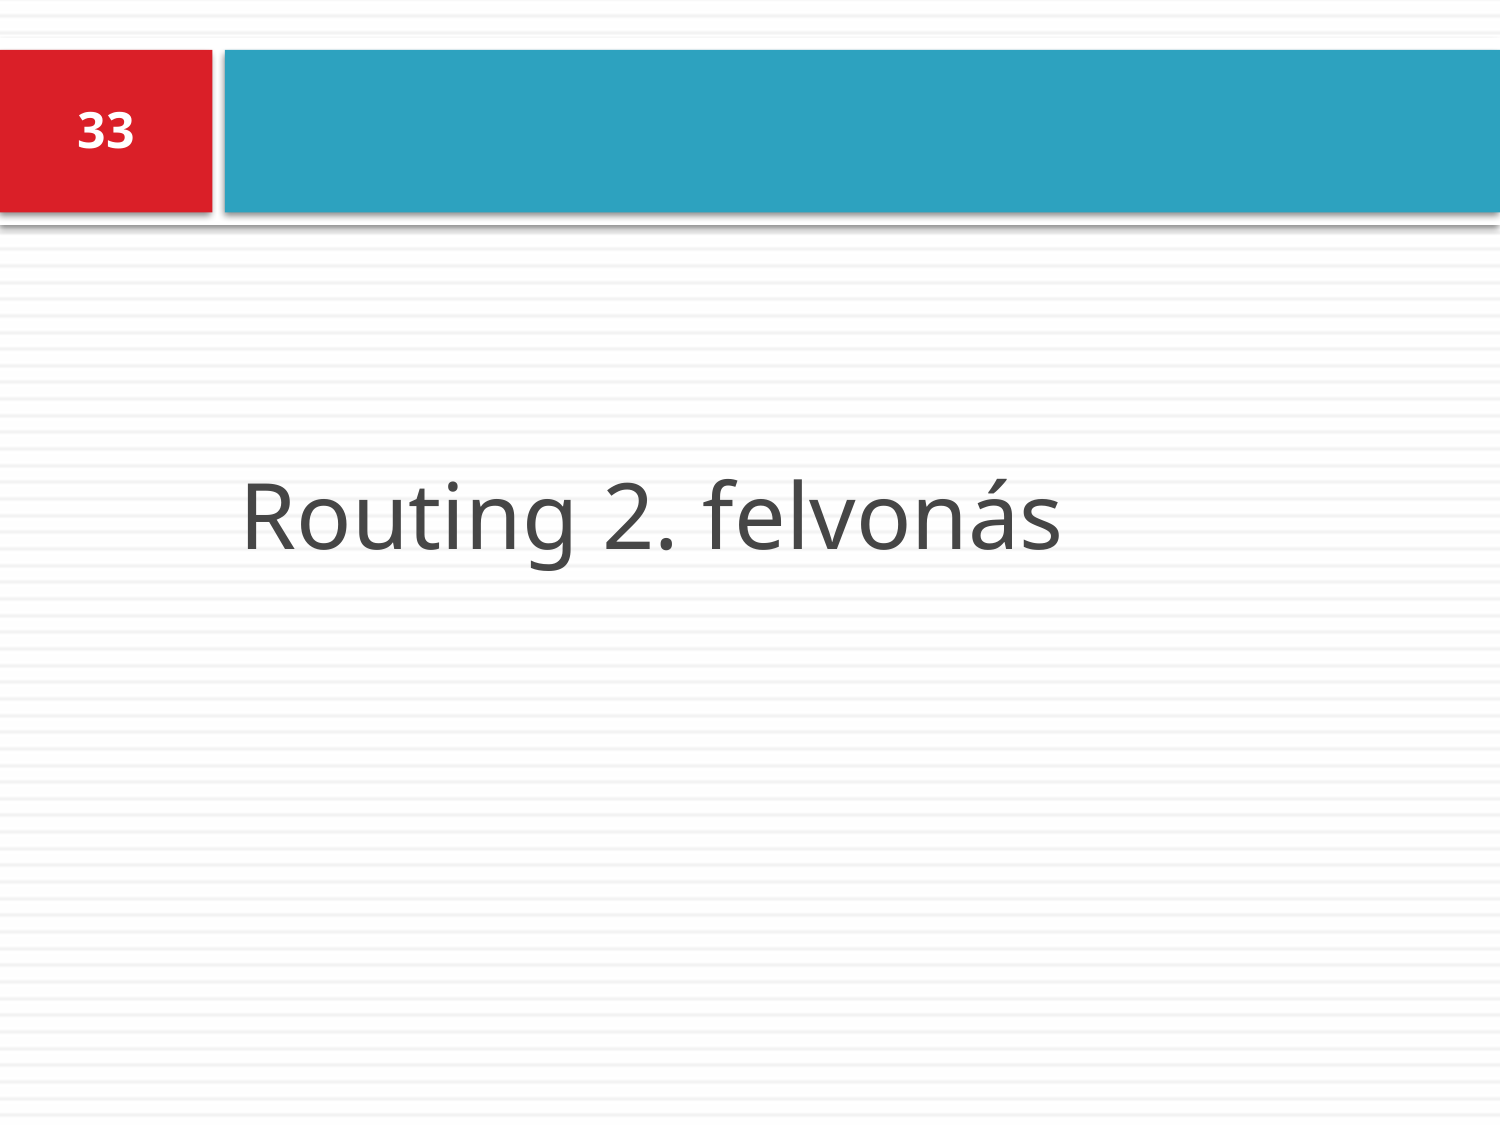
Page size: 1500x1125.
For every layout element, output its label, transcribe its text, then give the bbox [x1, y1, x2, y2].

slide_number 33 [0, 75, 213, 191]
list Routing 2. felvonás [225, 450, 1394, 725]
